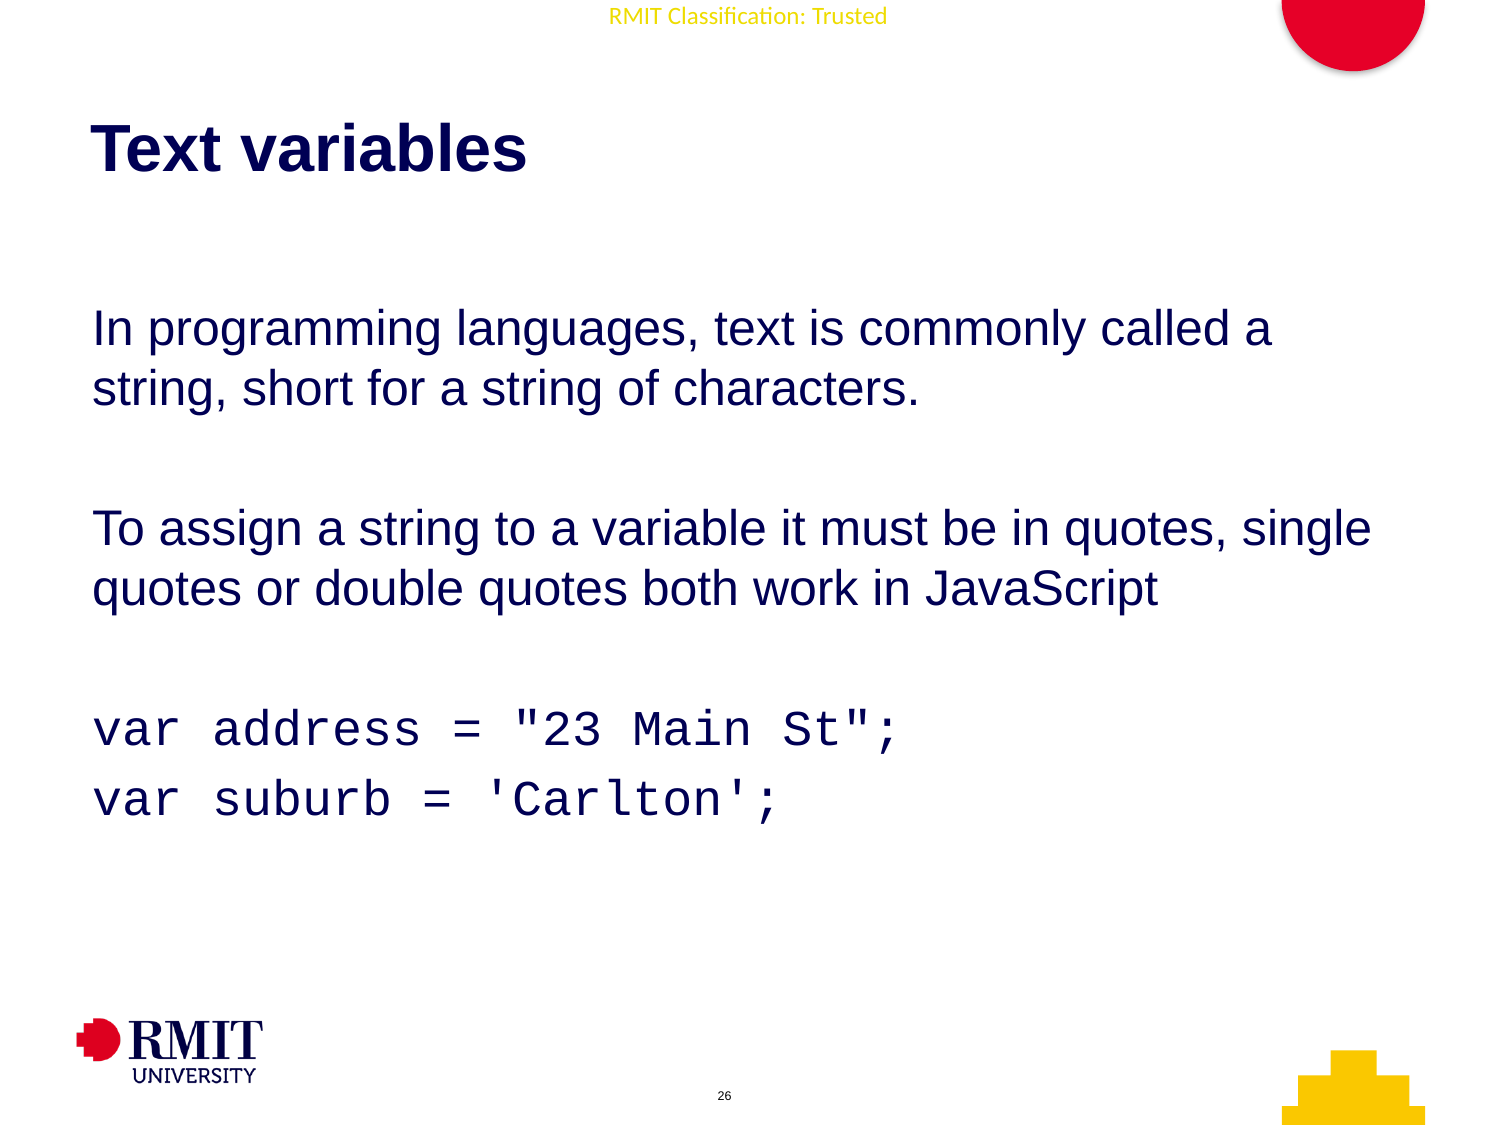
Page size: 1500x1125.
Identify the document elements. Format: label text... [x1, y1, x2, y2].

title Text variables [75, 23, 1237, 267]
picture [57, 1001, 281, 1102]
list In programming languages, text is commonly called a string, short for a string of characters. To assign a string to a variable it must be in quotes, single quotes or double quotes both work in JavaScript var address = "23 Main St"; var suburb = 'Carlton'; [75, 288, 1425, 952]
